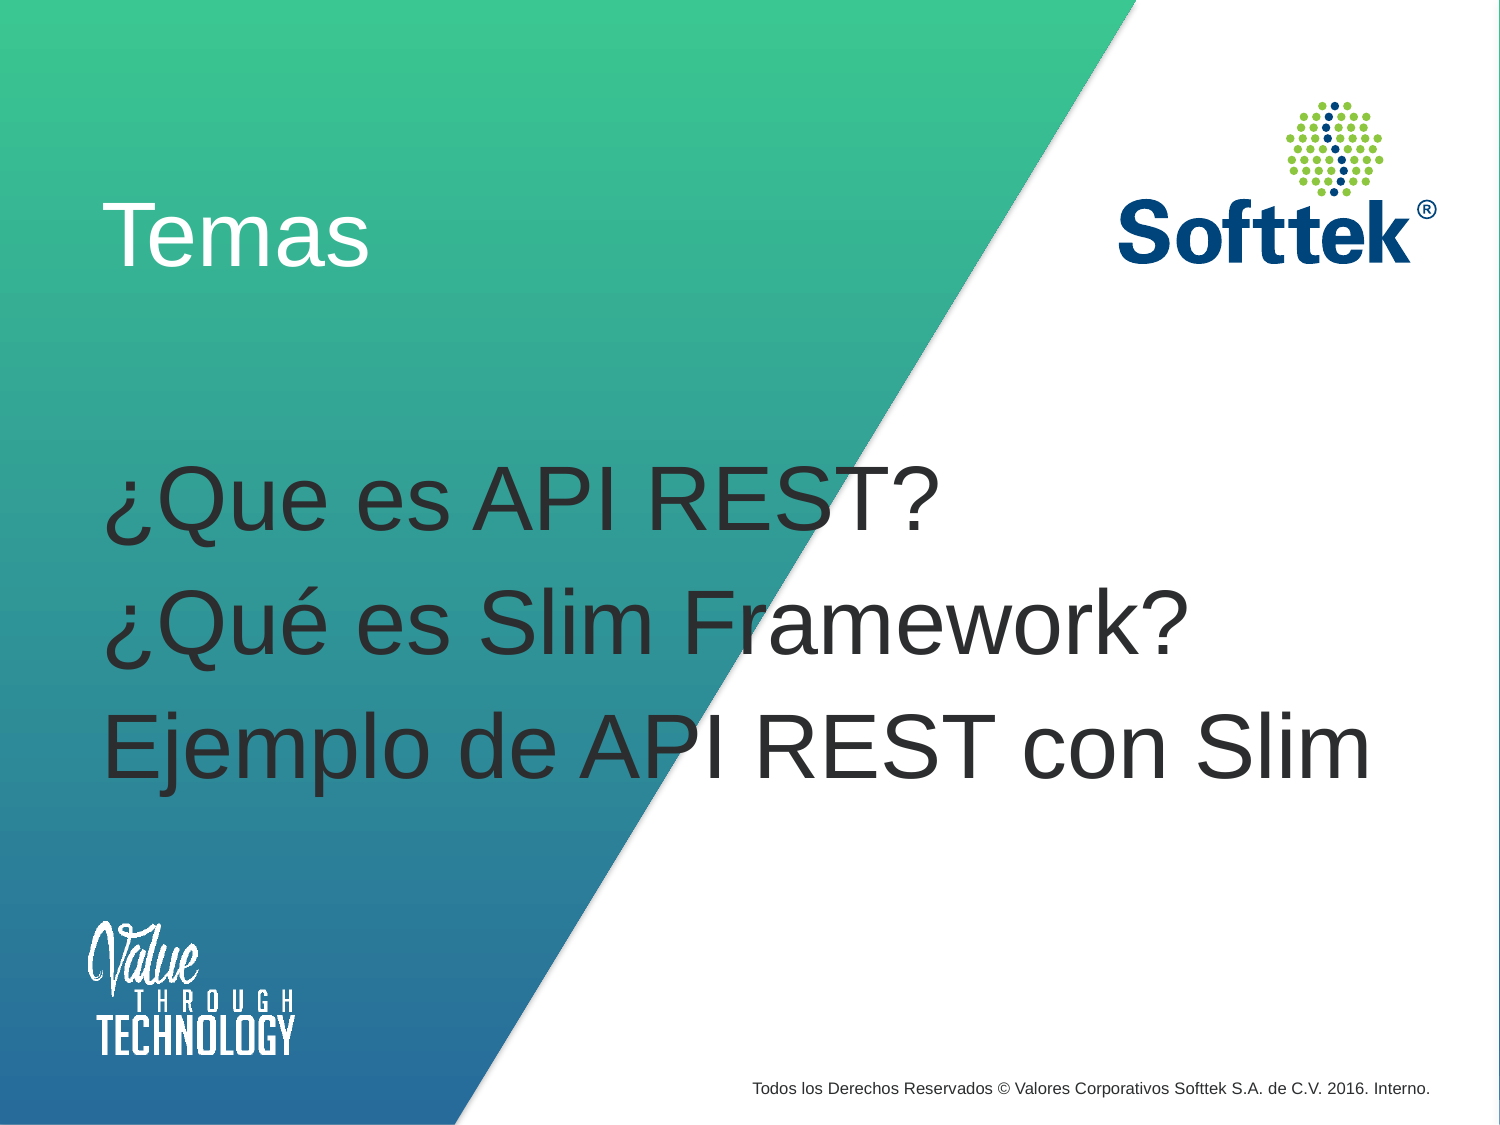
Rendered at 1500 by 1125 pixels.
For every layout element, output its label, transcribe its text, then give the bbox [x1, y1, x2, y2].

text_box Temas ¿Que es API REST? ¿Qué es Slim Framework? Ejemplo de API REST con Slim [86, 188, 1465, 817]
